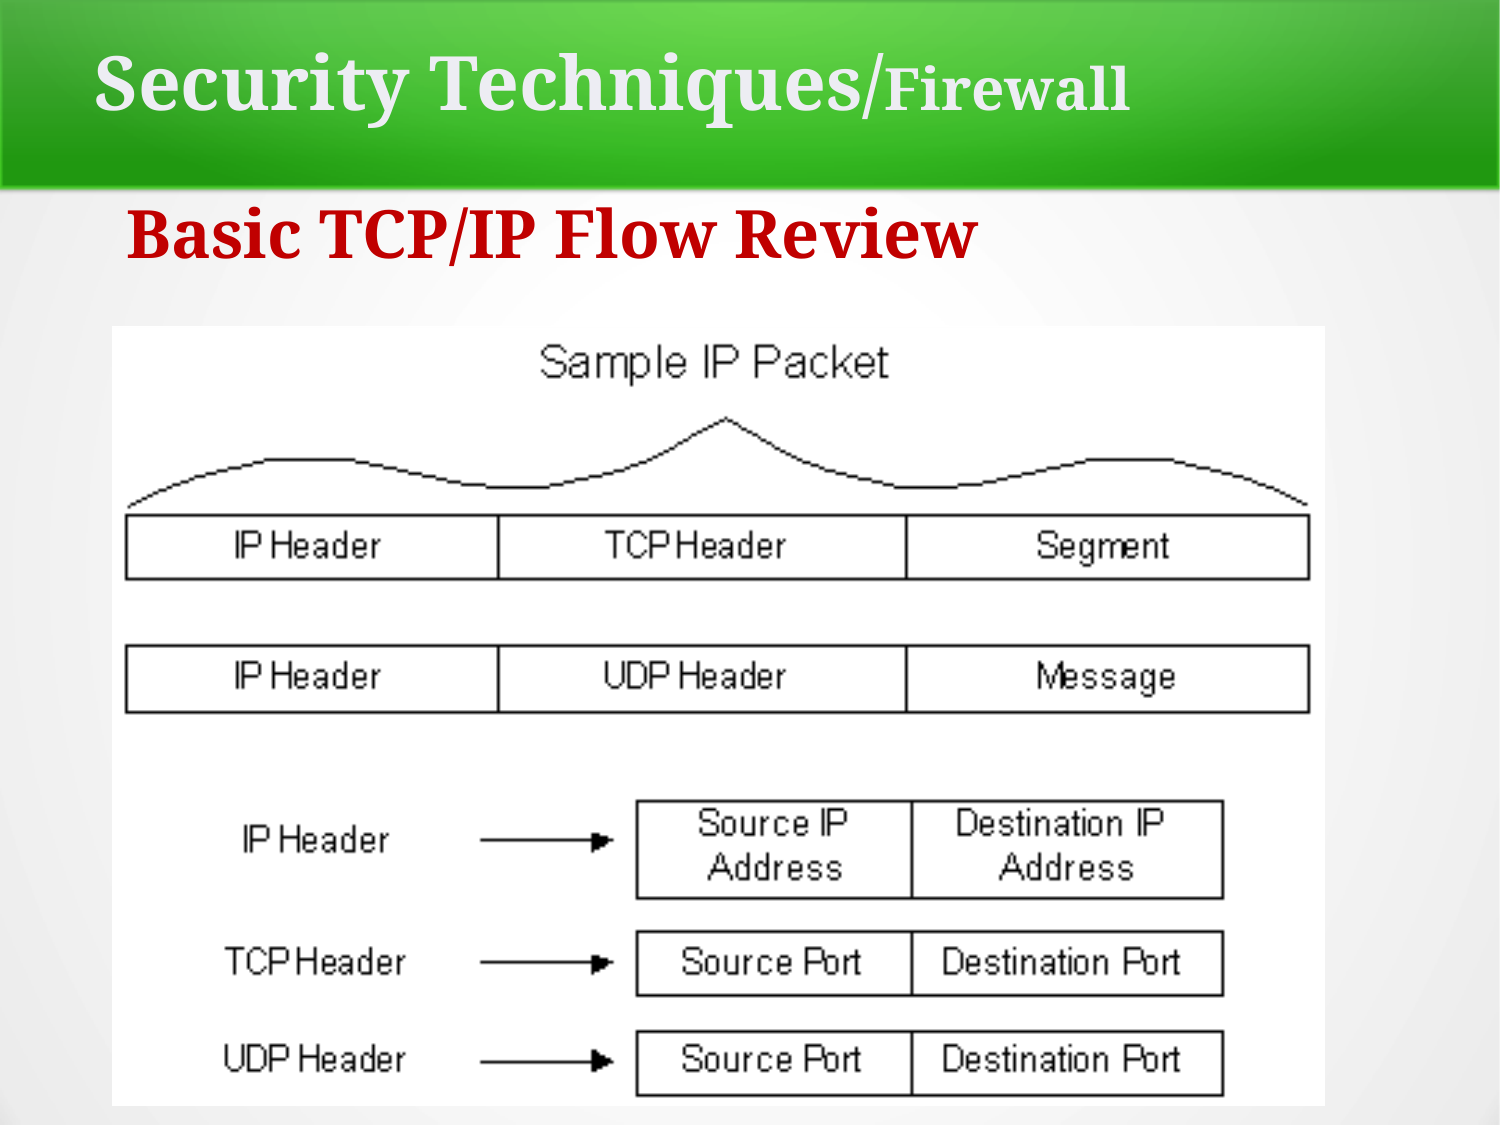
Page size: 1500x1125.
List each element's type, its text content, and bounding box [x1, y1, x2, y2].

picture [0, 0, 1500, 1125]
text_box Security Techniques/Firewall [64, 16, 1441, 145]
text_box Basic TCP/IP Flow Review [112, 184, 1325, 325]
